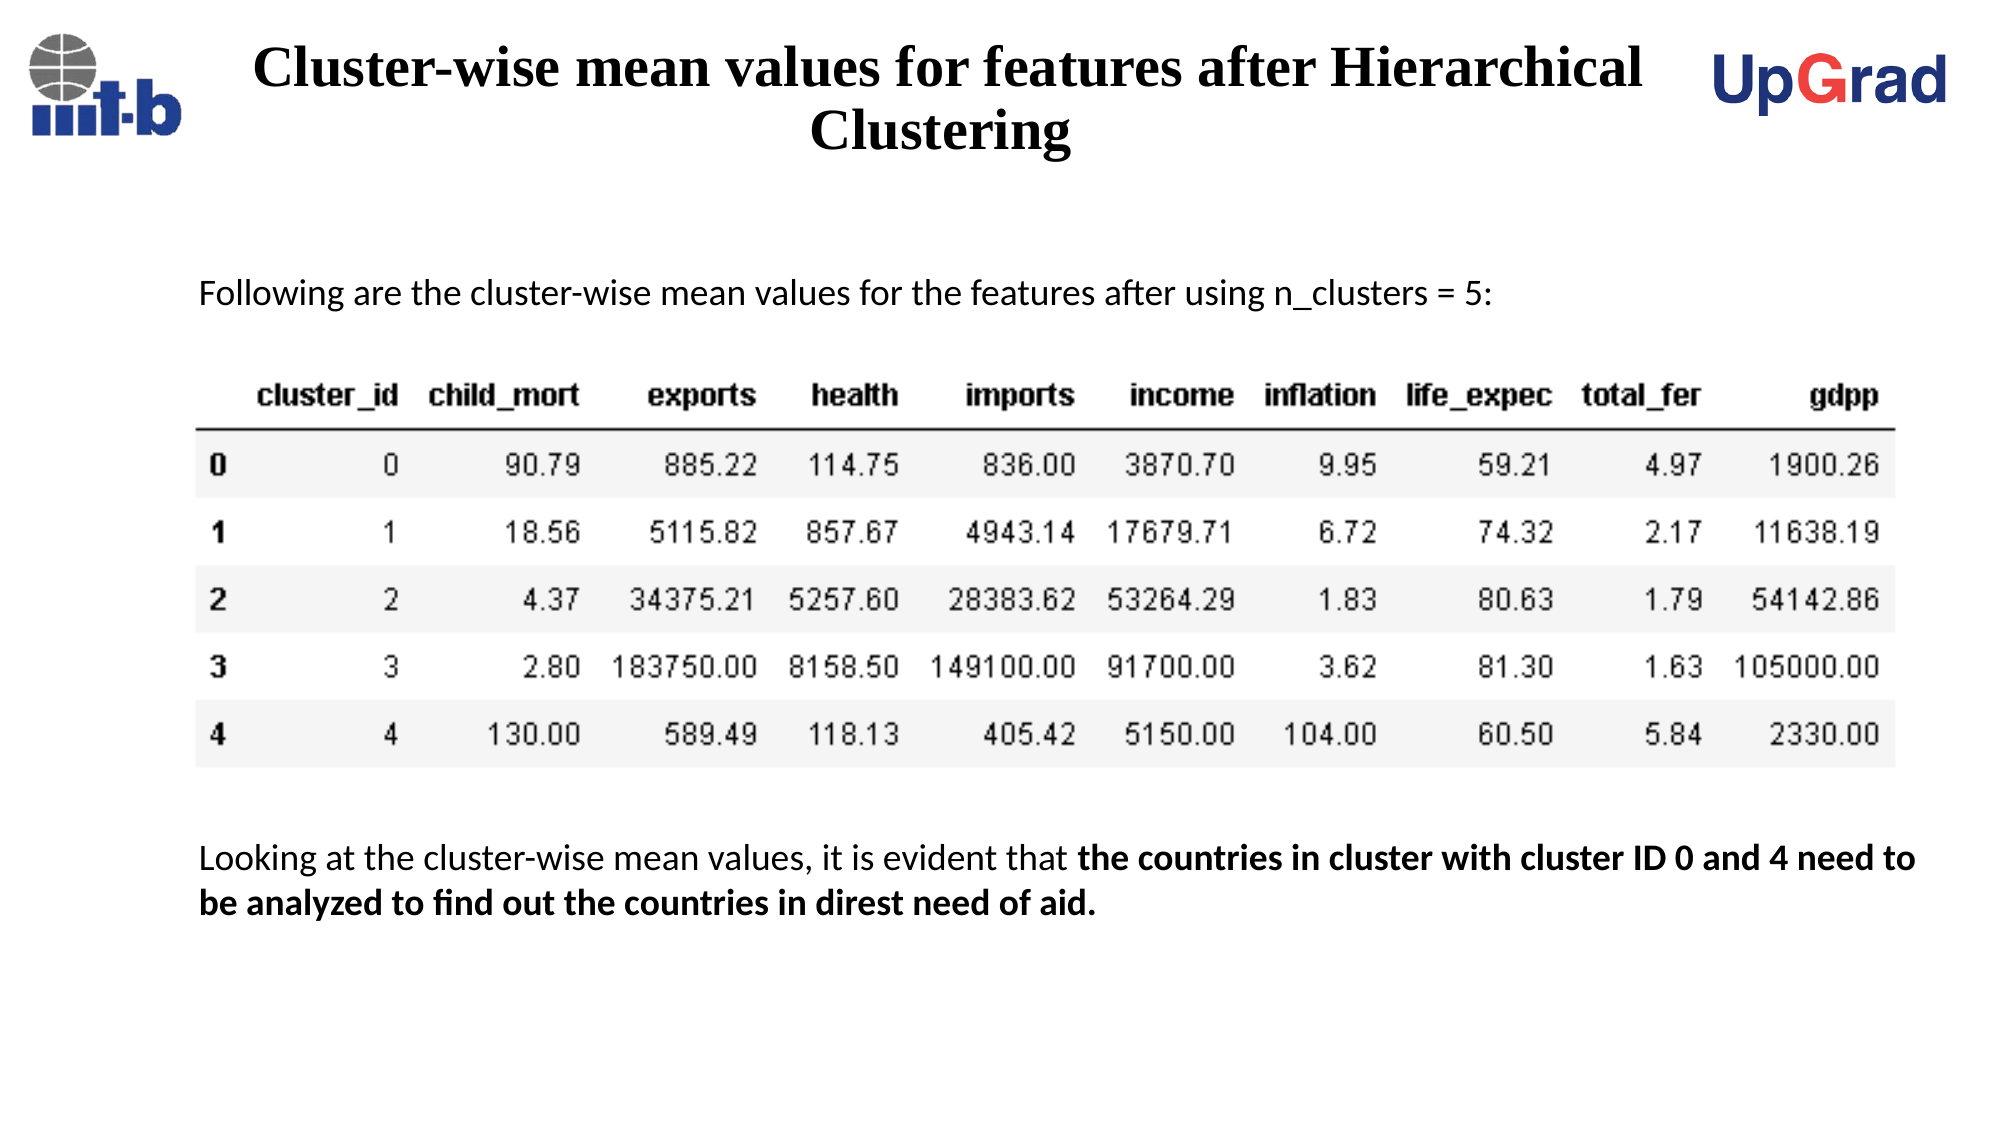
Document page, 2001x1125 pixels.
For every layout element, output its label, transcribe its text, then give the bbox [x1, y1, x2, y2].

text_box Looking at the cluster-wise mean values, it is evident that the countries in cluster with cluster ID 0 and 4 need to be analyzed to find out the countries in direst need of aid. [184, 826, 1938, 931]
picture [184, 364, 1911, 783]
picture [1714, 53, 1952, 116]
picture [0, 29, 208, 163]
text_box Following are the cluster-wise mean values for the features after using n_clusters = 5: [184, 260, 1938, 320]
title Cluster-wise mean values for features after Hierarchical Clustering [184, 32, 1713, 173]
